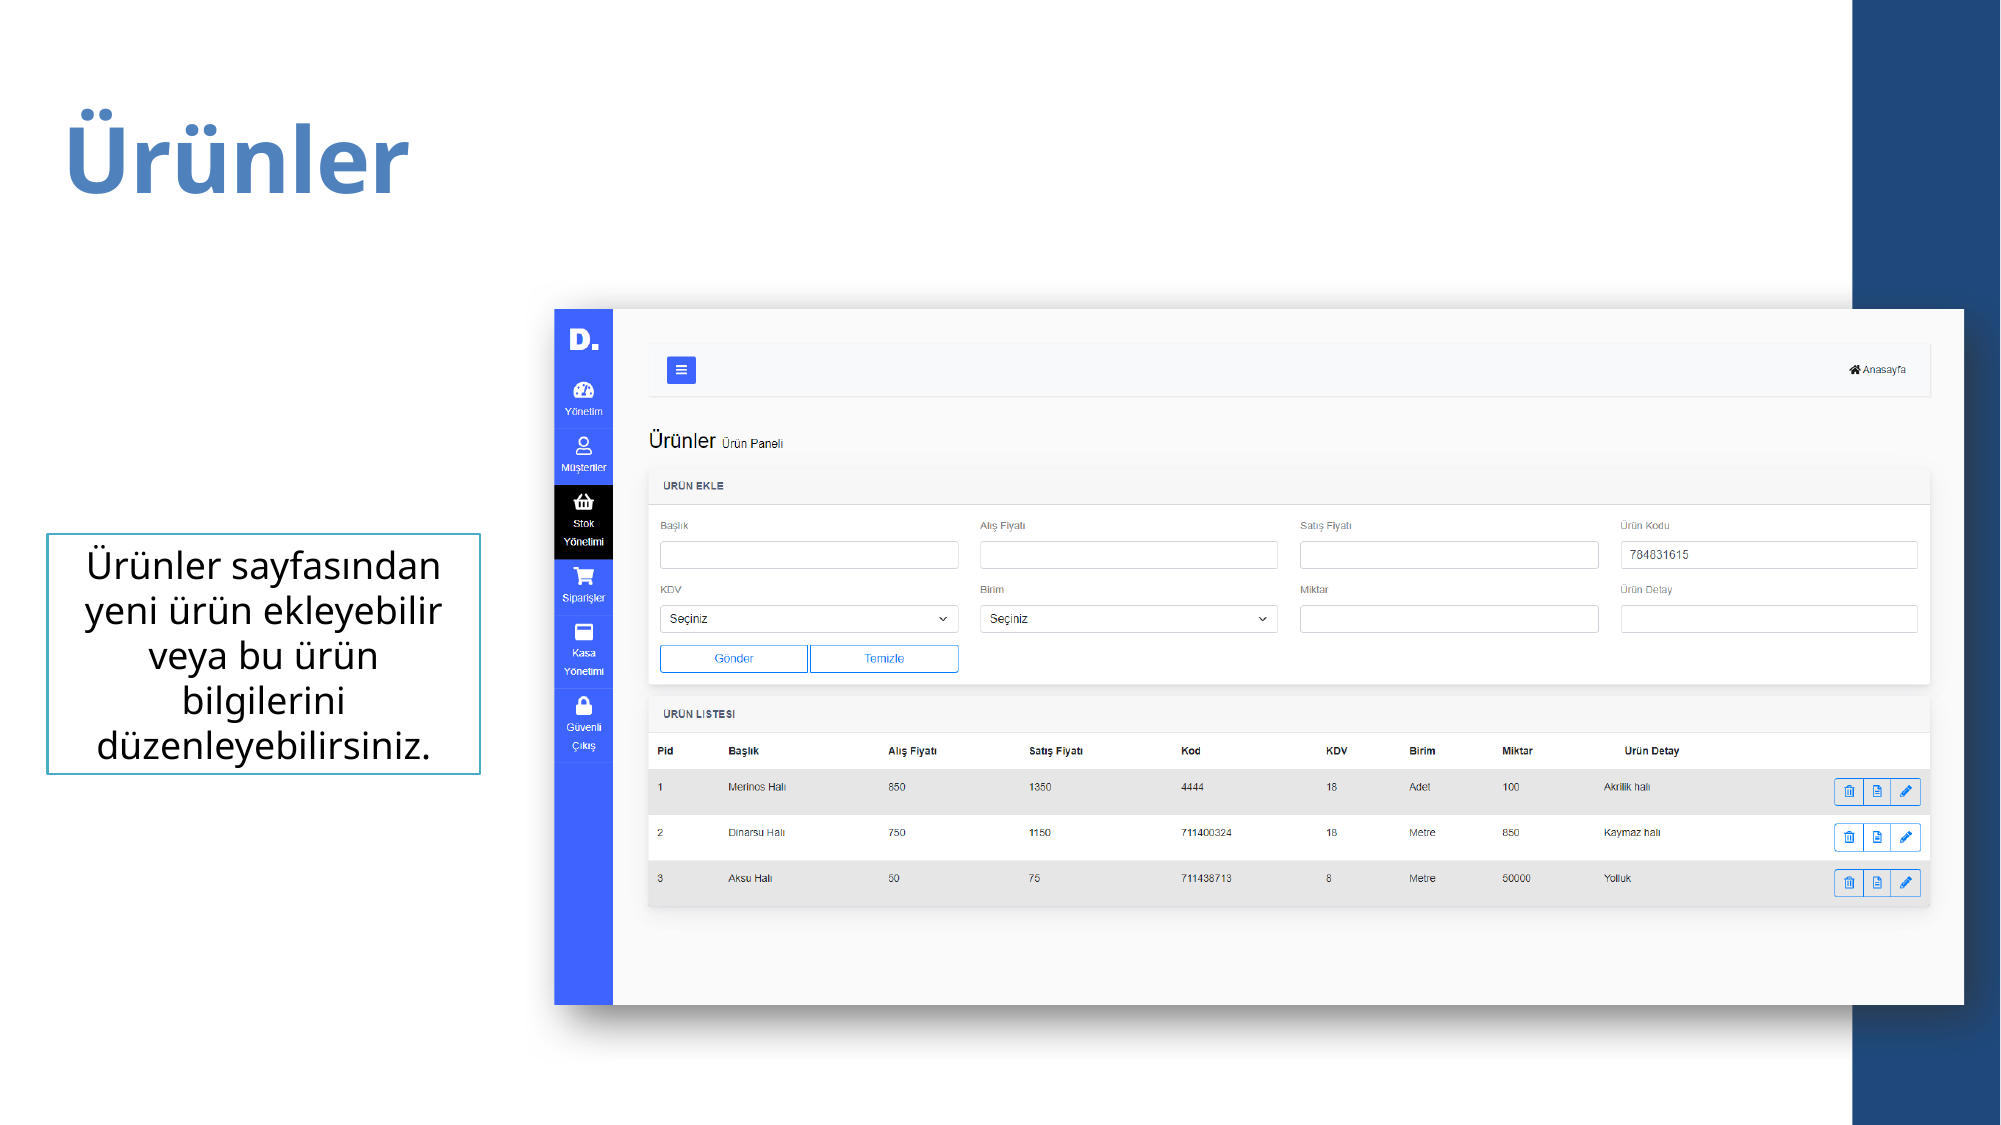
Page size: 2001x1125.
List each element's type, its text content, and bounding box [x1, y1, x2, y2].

title Ürünler [47, 74, 1638, 221]
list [554, 309, 1965, 1005]
text_box Ürünler sayfasından yeni ürün ekleyebilir veya bu ürün bilgilerini düzenleyebilirsiniz. [46, 533, 481, 775]
